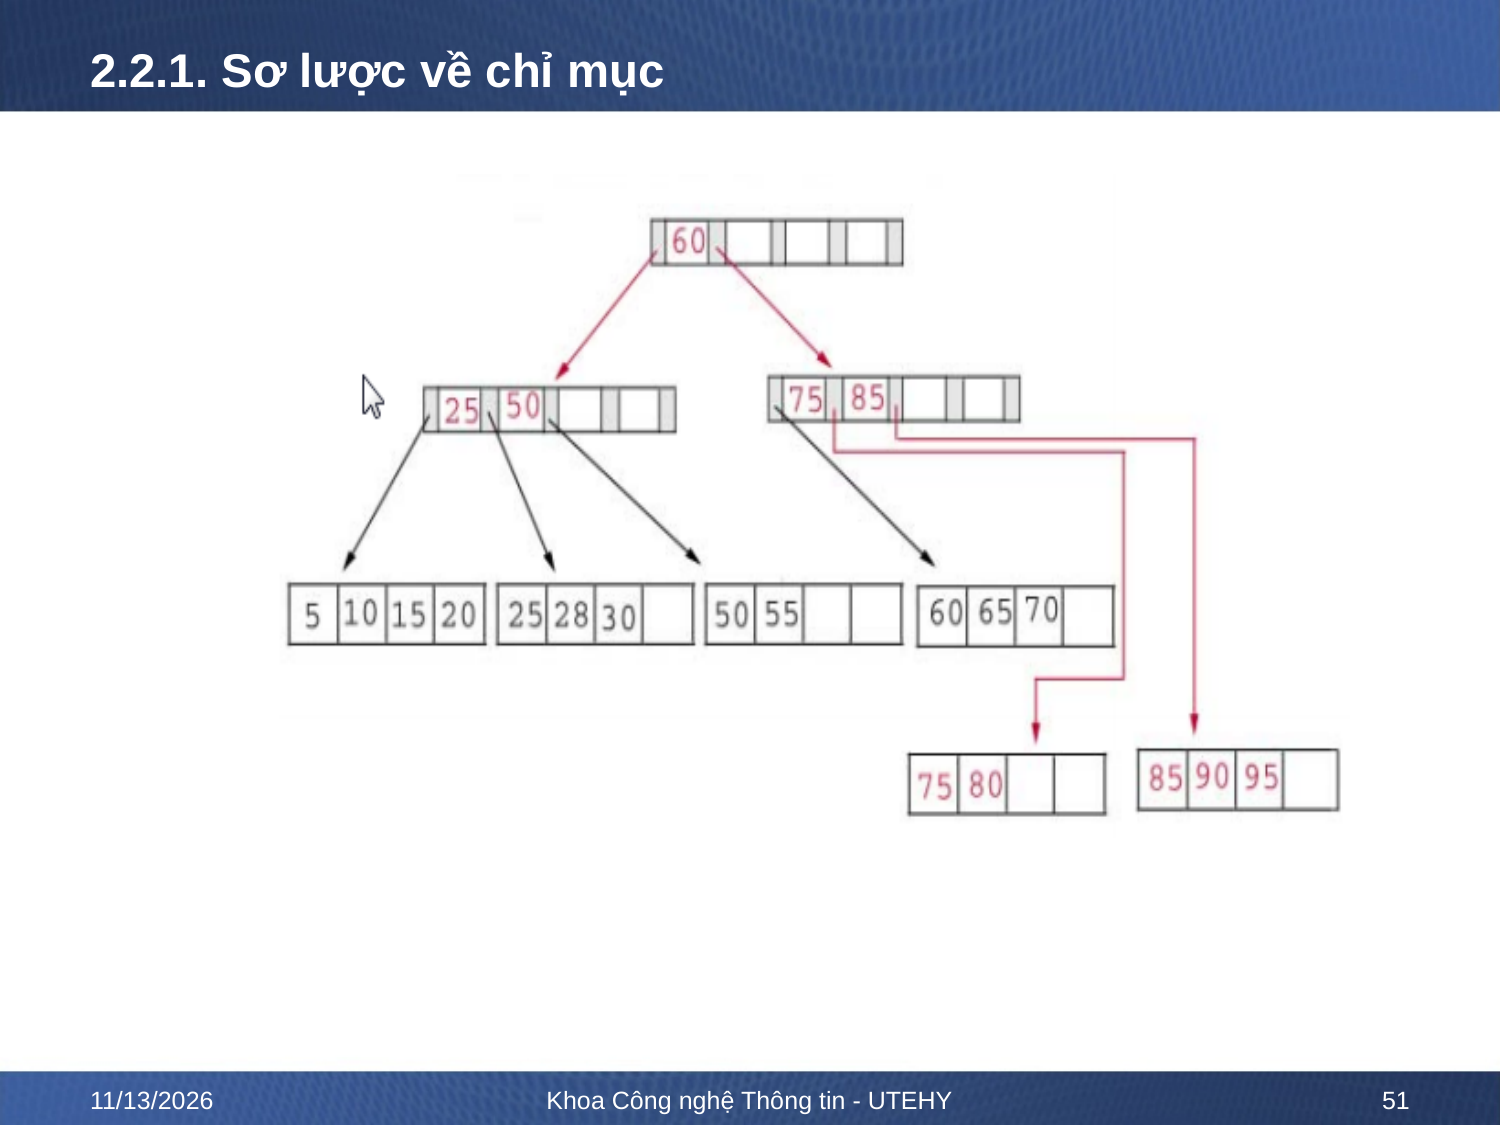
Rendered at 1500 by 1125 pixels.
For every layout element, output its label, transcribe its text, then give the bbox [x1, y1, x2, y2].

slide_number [75, 1069, 425, 1125]
footer Khoa Công nghệ Thông tin - UTEHY [512, 1069, 988, 1125]
picture [0, 0, 1500, 1125]
list [75, 174, 1425, 1025]
slide_number 51 [1074, 1069, 1425, 1125]
title 2.2.1. Sơ lược về chỉ mục [75, 4, 1425, 105]
